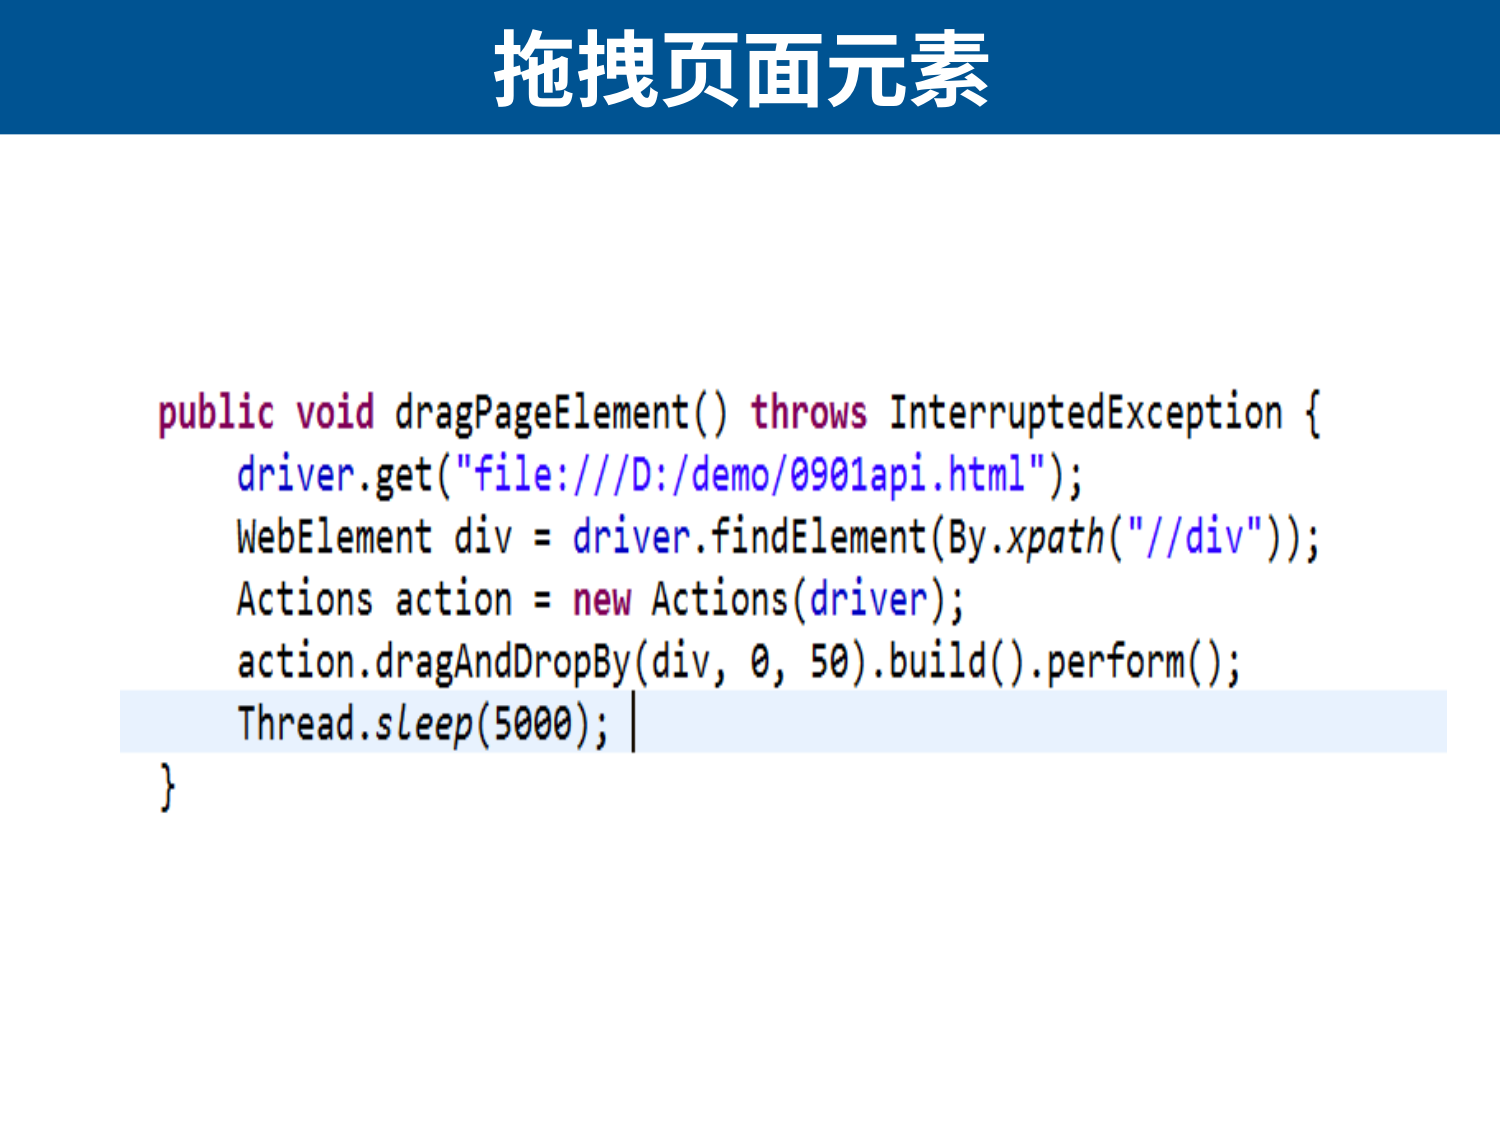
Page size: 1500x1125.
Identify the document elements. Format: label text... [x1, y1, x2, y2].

title 拖拽页面元素 [2, 0, 1483, 135]
picture [119, 385, 1448, 826]
